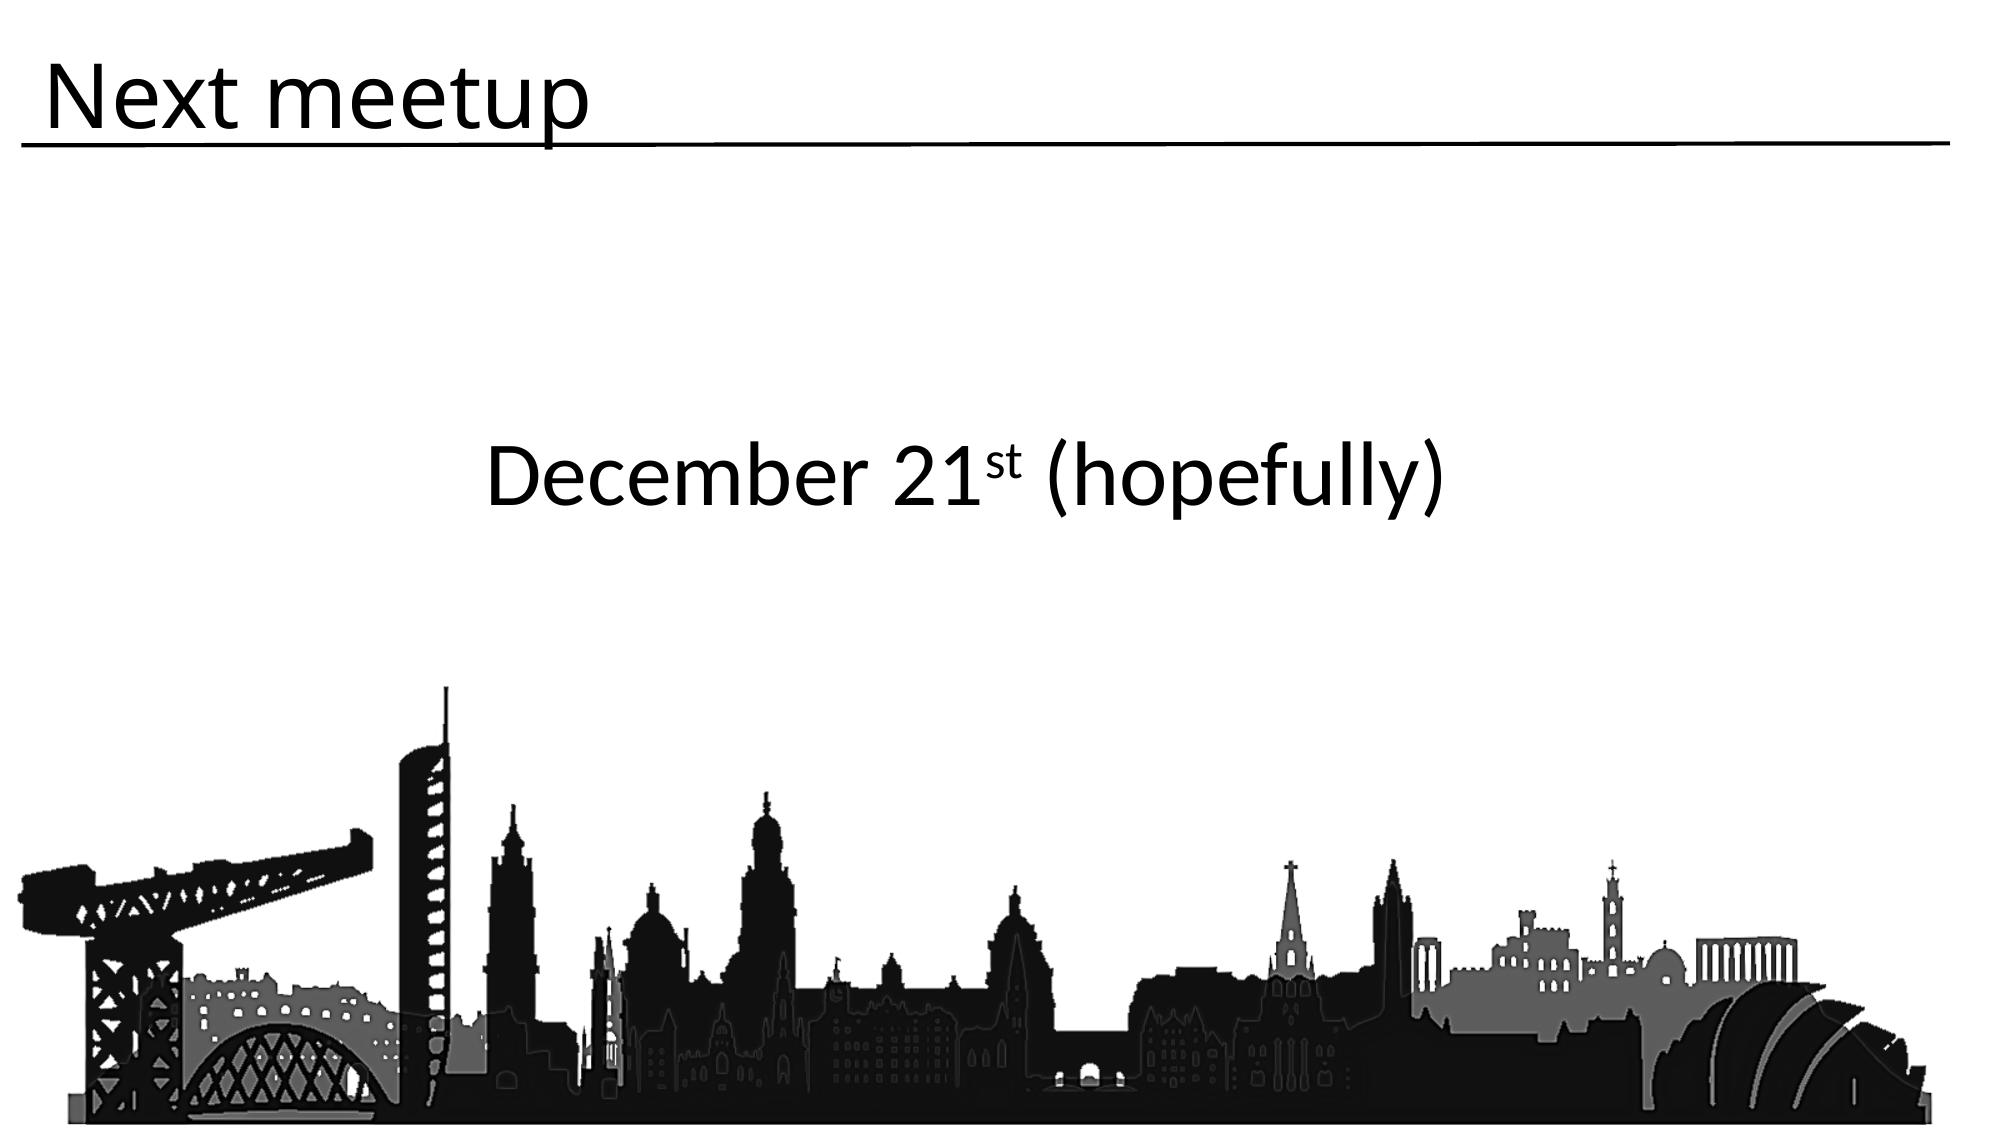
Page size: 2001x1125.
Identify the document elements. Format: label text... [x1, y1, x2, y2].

subtitle December 21st (hopefully) [470, 418, 1539, 534]
picture [0, 649, 2000, 1125]
title Next meetup [0, 0, 636, 155]
